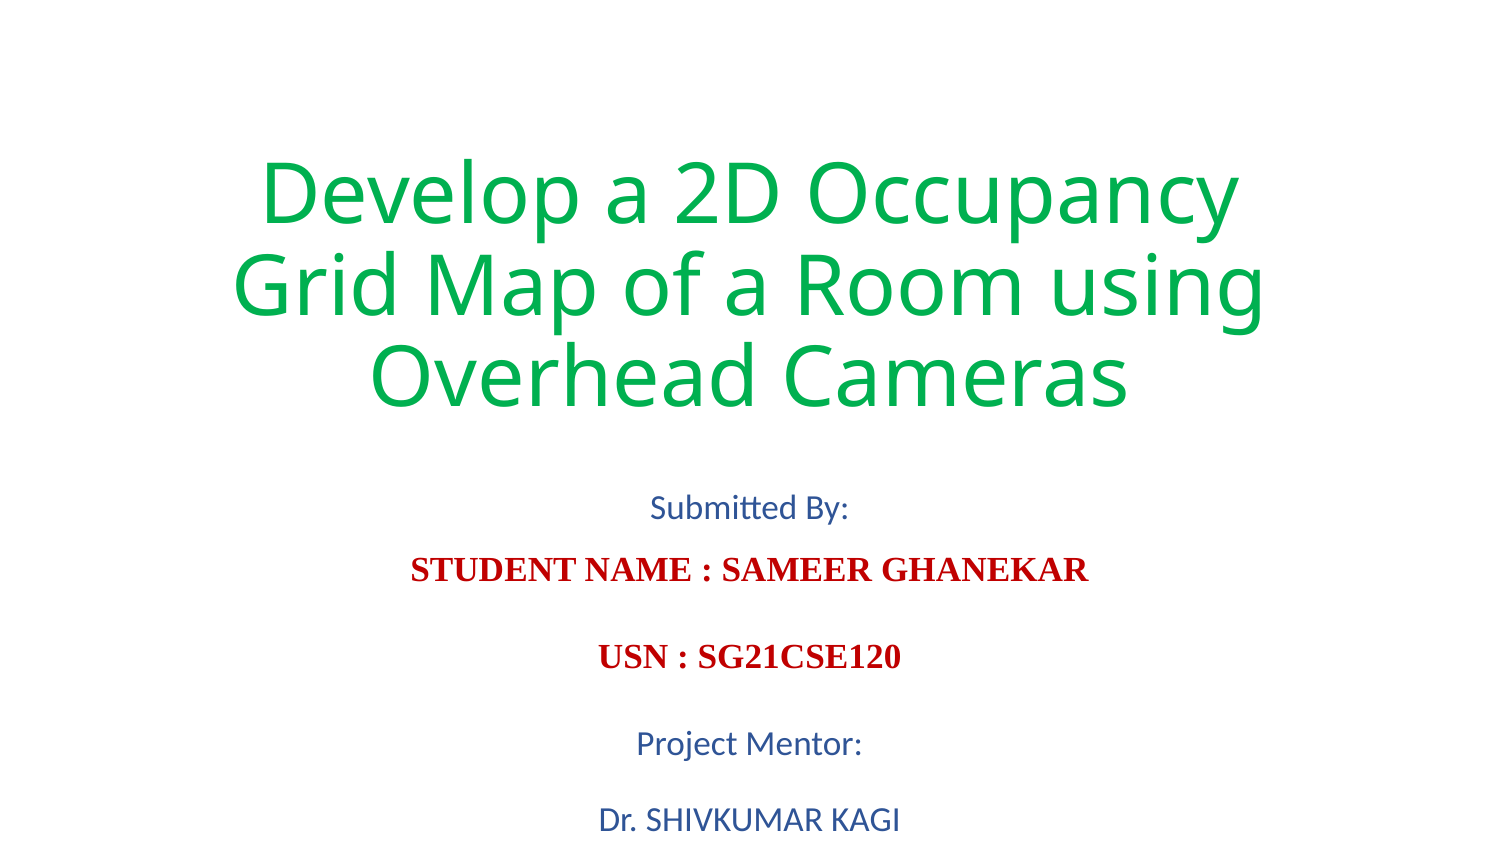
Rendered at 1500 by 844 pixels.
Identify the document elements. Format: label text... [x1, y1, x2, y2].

subtitle Submitted By: STUDENT NAME : SAMEER GHANEKAR USN : SG21CSE120 Project Mentor: Dr. SHIVKUMAR KAGI [118, 474, 1382, 844]
title Develop a 2D Occupancy Grid Map of a Room using Overhead Cameras [187, 138, 1313, 432]
